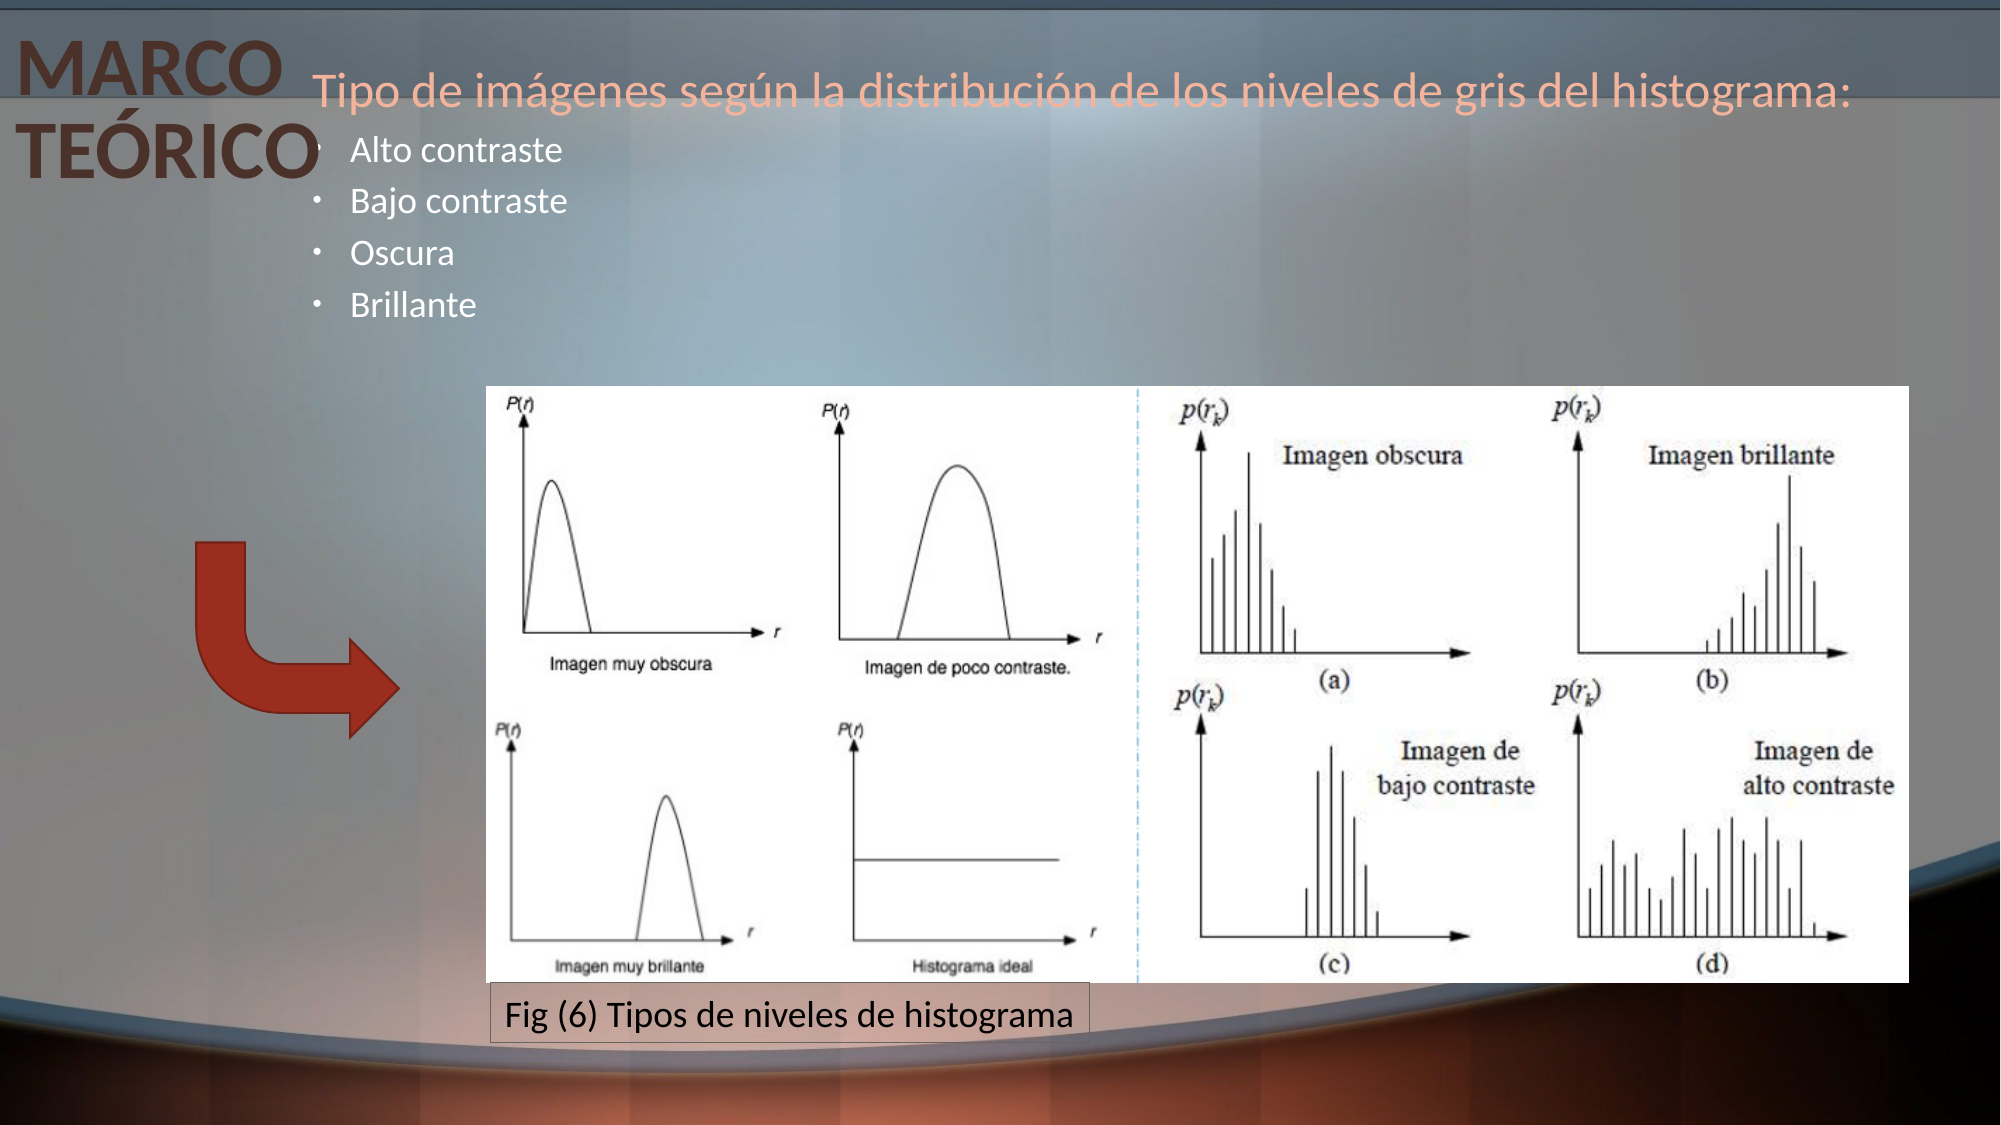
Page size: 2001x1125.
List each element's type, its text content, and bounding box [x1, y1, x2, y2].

text_box [195, 541, 401, 740]
list Tipo de imágenes según la distribución de los niveles de gris del histograma: Alto contraste Bajo contraste Oscura Brillante [297, 57, 2000, 354]
title MARCO TEÓRICO [0, 17, 384, 207]
text_box Fig (6) Tipos de niveles de histograma [490, 983, 1090, 1043]
picture [0, 0, 2001, 1125]
